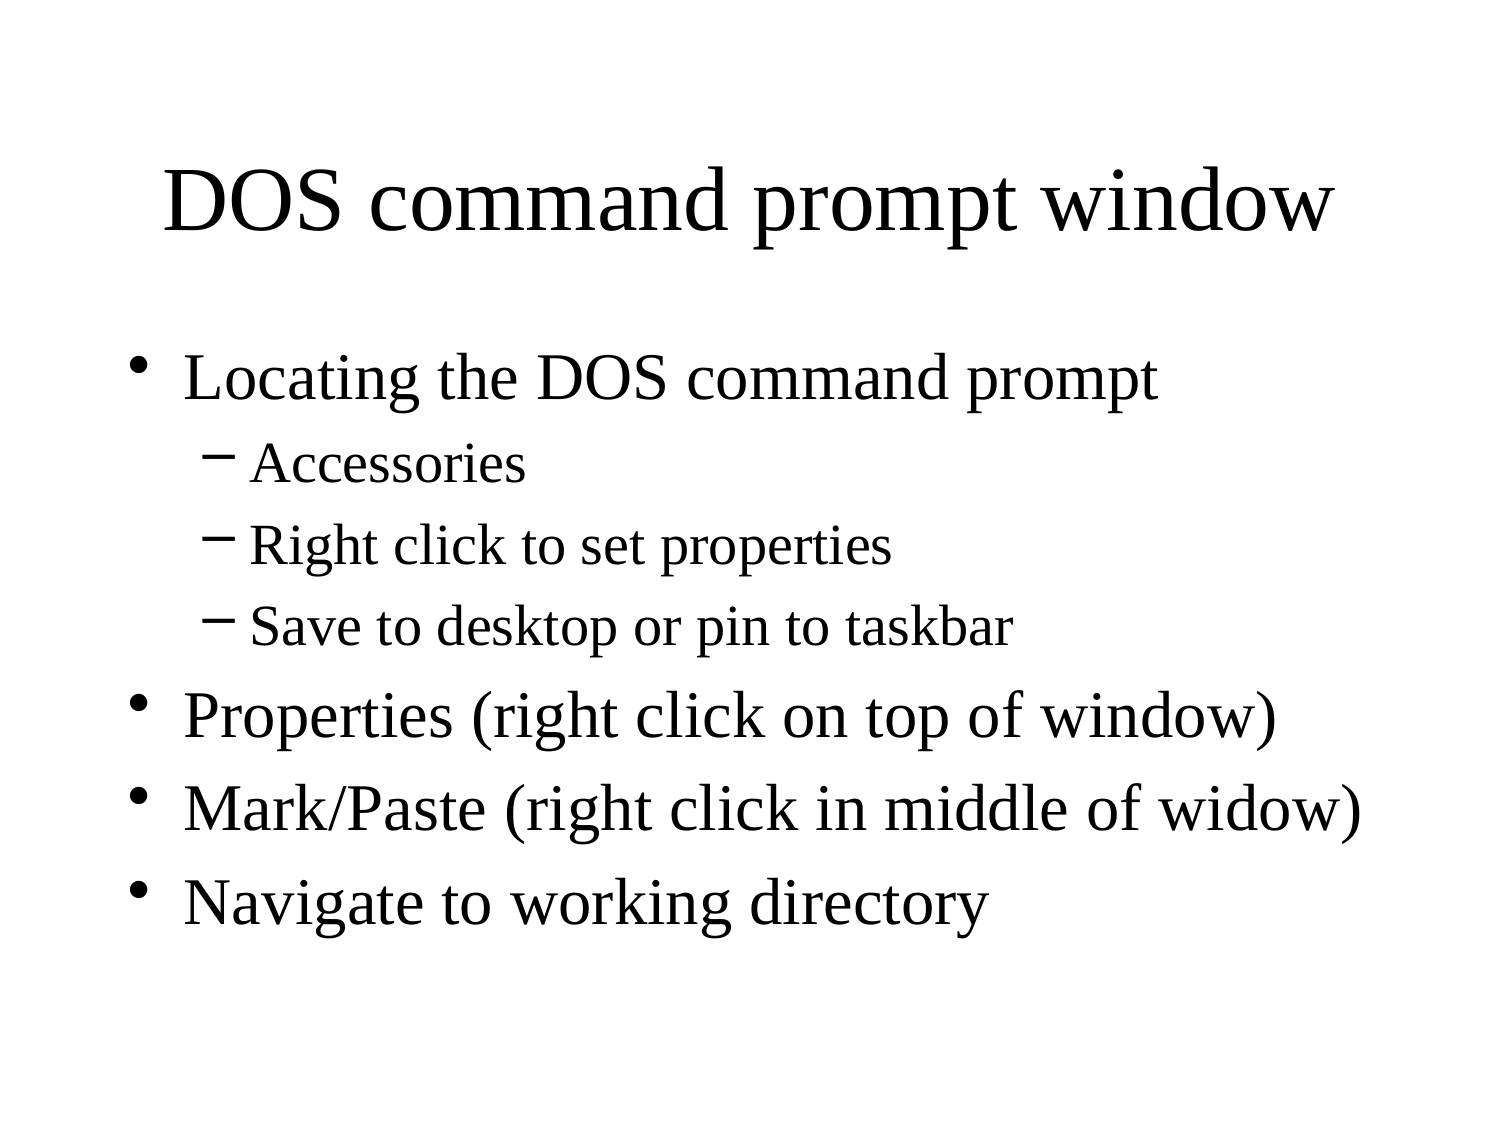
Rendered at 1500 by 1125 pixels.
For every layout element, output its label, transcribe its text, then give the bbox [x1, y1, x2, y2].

list Locating the DOS command prompt Accessories Right click to set properties Save to desktop or pin to taskbar Properties (right click on top of window) Mark/Paste (right click in middle of widow) Navigate to working directory [112, 324, 1388, 1000]
title DOS command prompt window [112, 99, 1388, 288]
